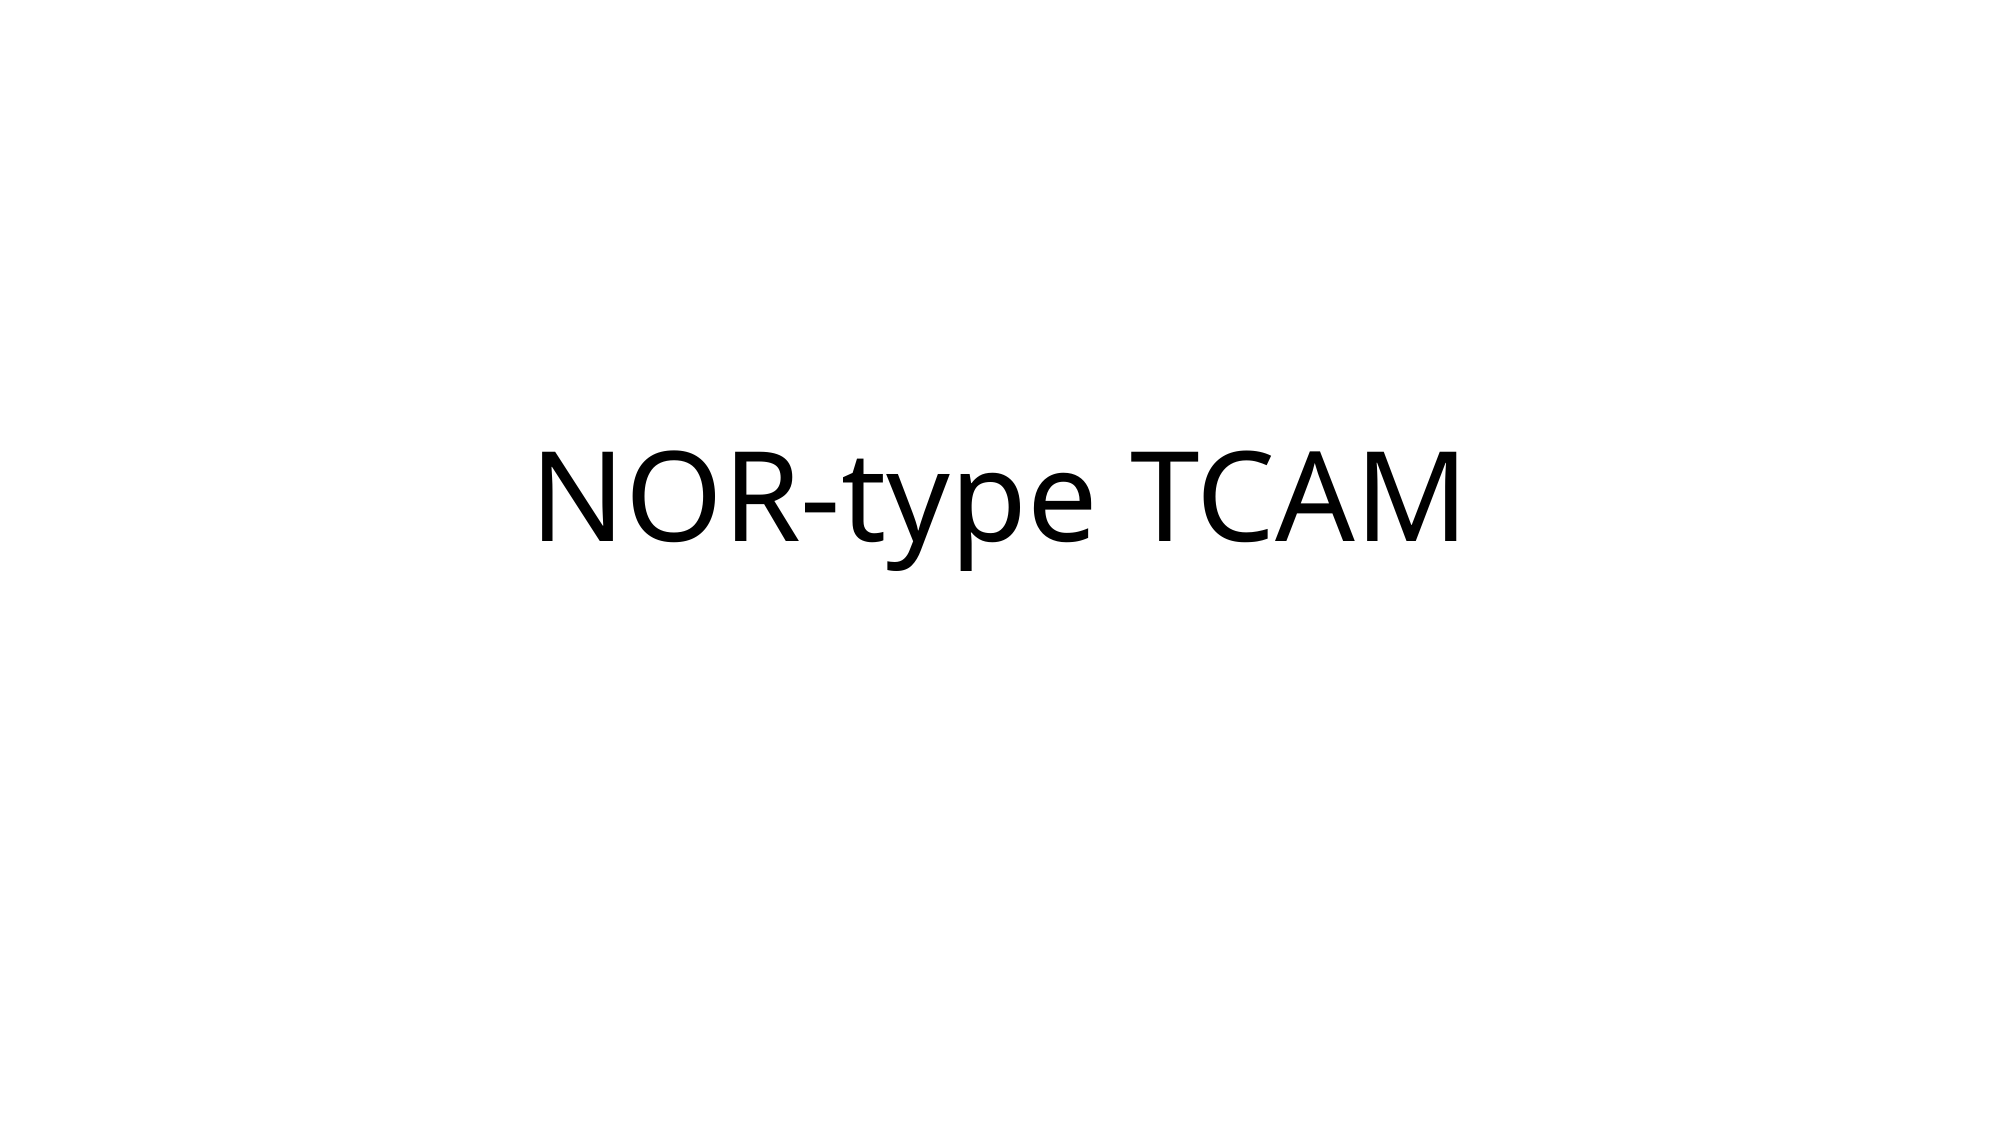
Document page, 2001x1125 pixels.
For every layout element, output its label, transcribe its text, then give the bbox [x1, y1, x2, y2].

title NOR-type TCAM [249, 184, 1750, 576]
